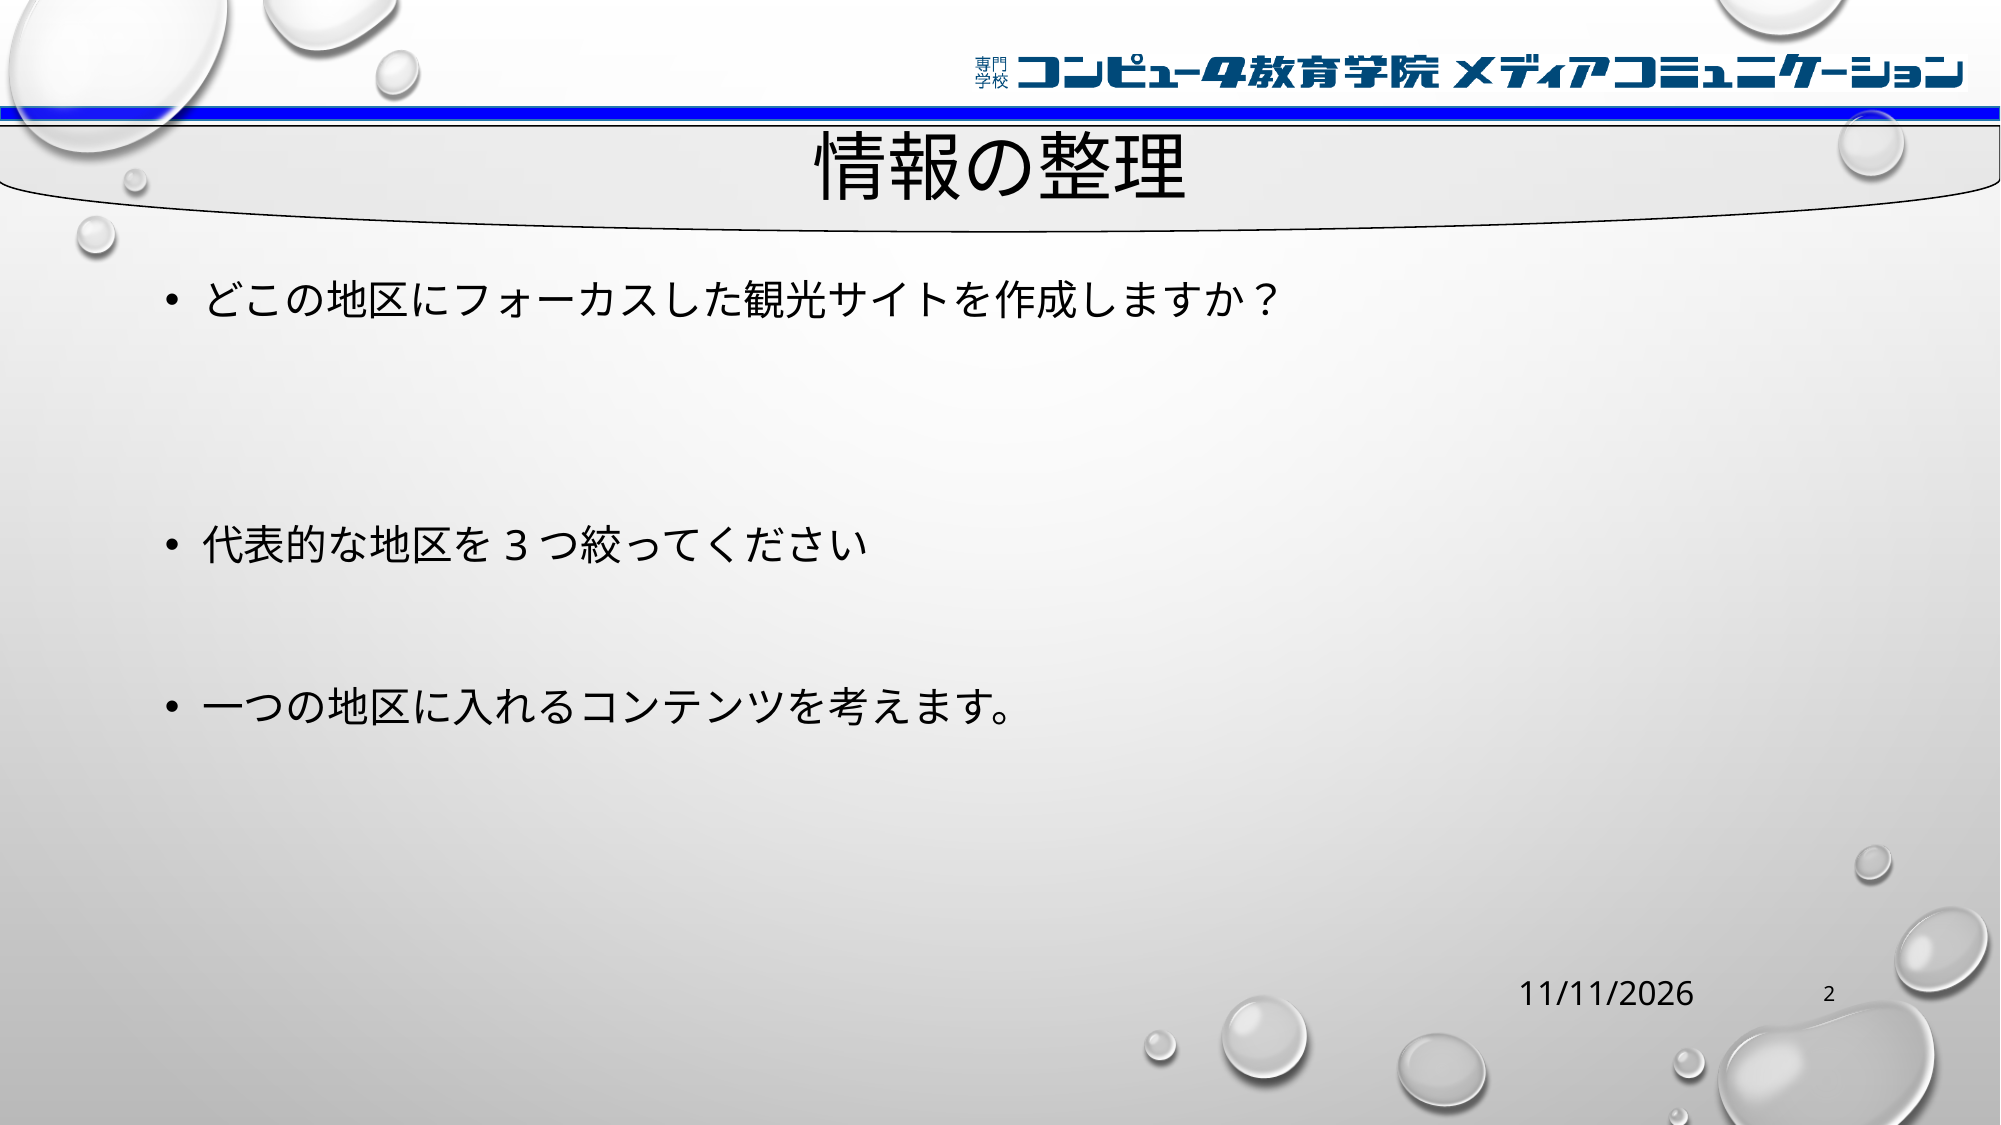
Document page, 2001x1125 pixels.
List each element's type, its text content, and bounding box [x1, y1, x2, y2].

slide_number 2 [1724, 965, 1851, 1025]
title 情報の整理 [149, 101, 1851, 239]
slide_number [1259, 965, 1710, 1025]
list どこの地区にフォーカスした観光サイトを作成しますか？ 代表的な地区を3つ絞ってください 一つの地区に入れるコンテンツを考えます。 [149, 256, 1850, 957]
picture [0, 183, 2000, 1125]
picture [0, 0, 2000, 125]
